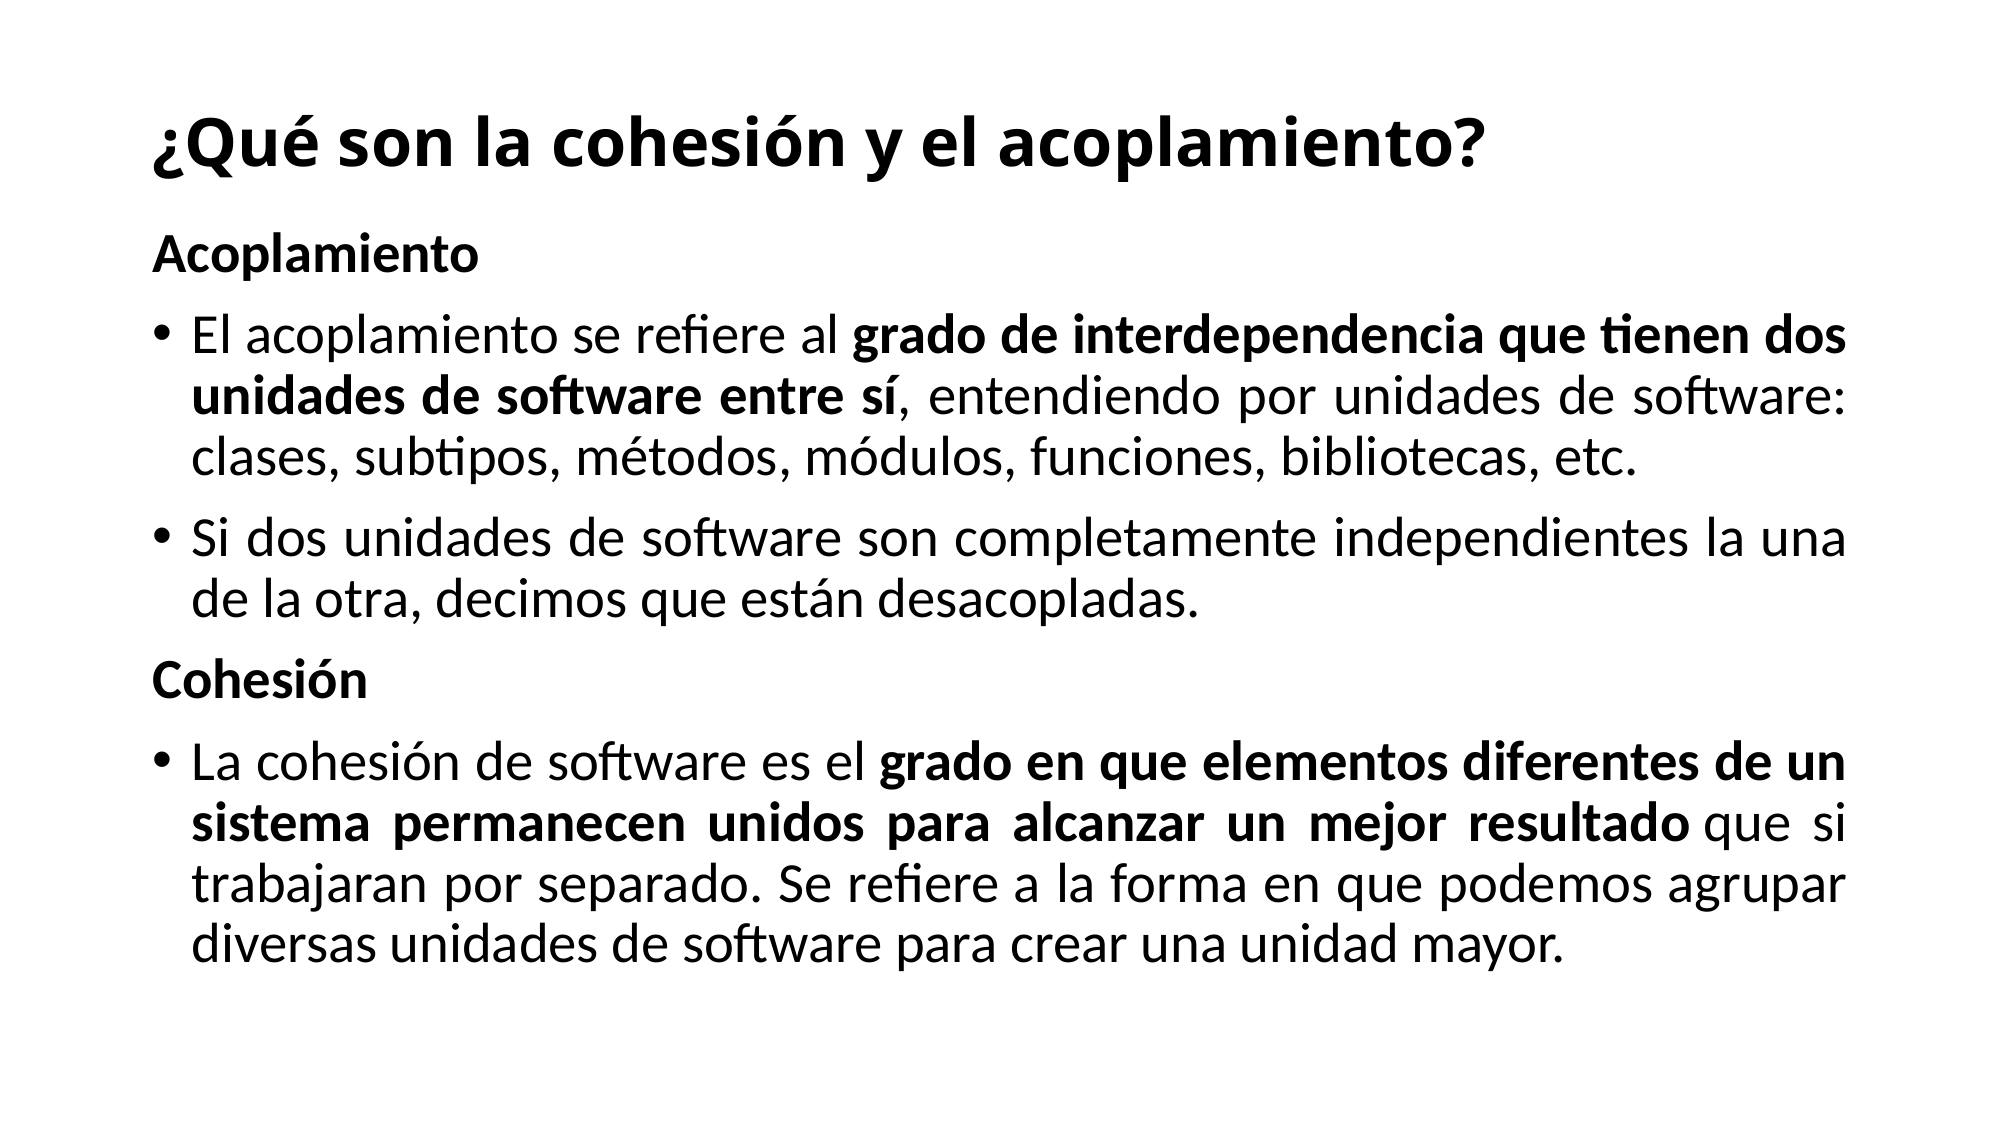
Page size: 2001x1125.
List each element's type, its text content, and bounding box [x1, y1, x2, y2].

title ¿Qué son la cohesión y el acoplamiento? [137, 97, 1863, 193]
list Acoplamiento El acoplamiento se refiere al grado de interdependencia que tienen dos unidades de software entre sí, entendiendo por unidades de software: clases, subtipos, métodos, módulos, funciones, bibliotecas, etc. Si dos unidades de software son completamente independientes la una de la otra, decimos que están desacopladas. Cohesión La cohesión de software es el grado en que elementos diferentes de un sistema permanecen unidos para alcanzar un mejor resultado que si trabajaran por separado. Se refiere a la forma en que podemos agrupar diversas unidades de software para crear una unidad mayor. [137, 216, 1863, 1038]
